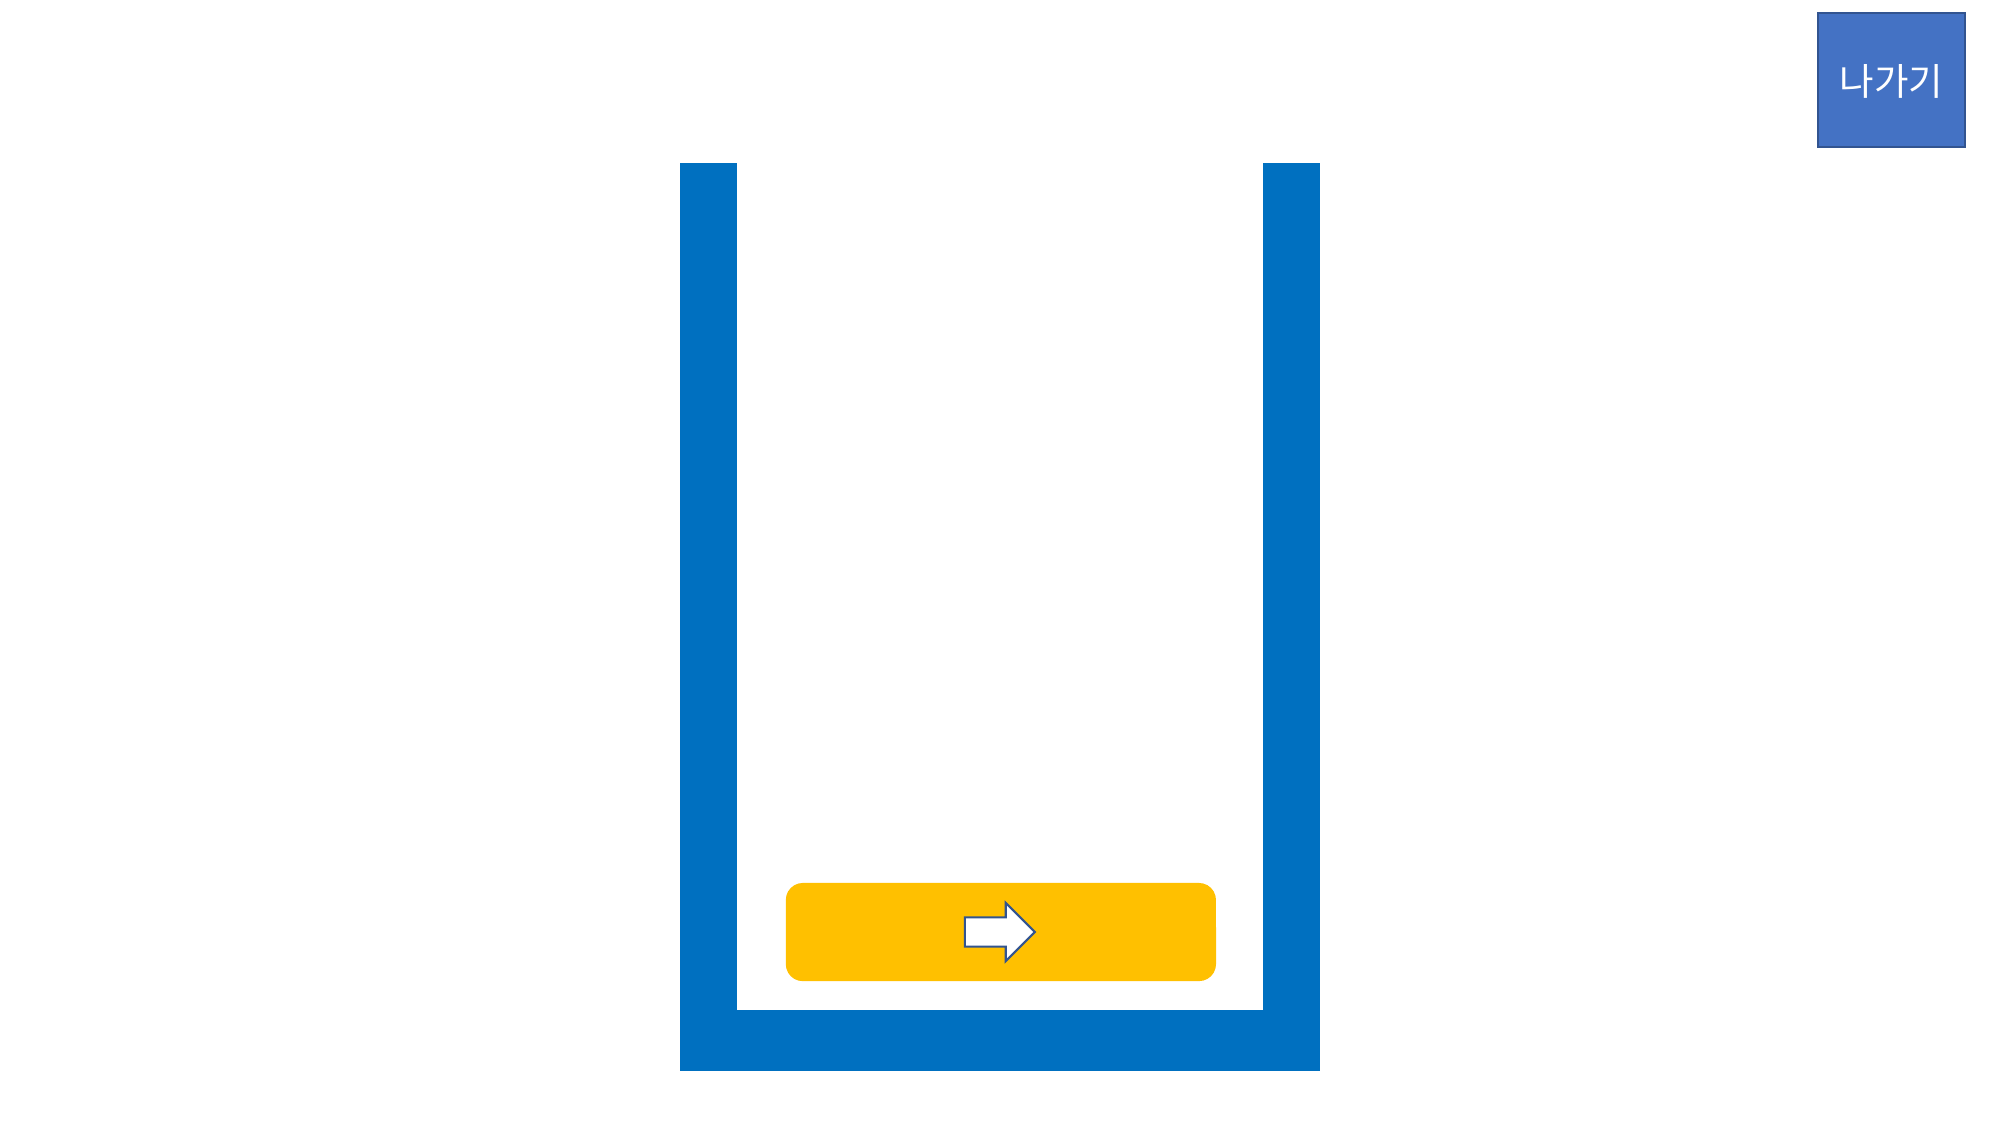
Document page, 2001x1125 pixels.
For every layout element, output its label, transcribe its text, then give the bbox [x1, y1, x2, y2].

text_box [681, 163, 1319, 1070]
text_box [786, 883, 1215, 981]
text_box 나가기 [1817, 12, 1966, 148]
